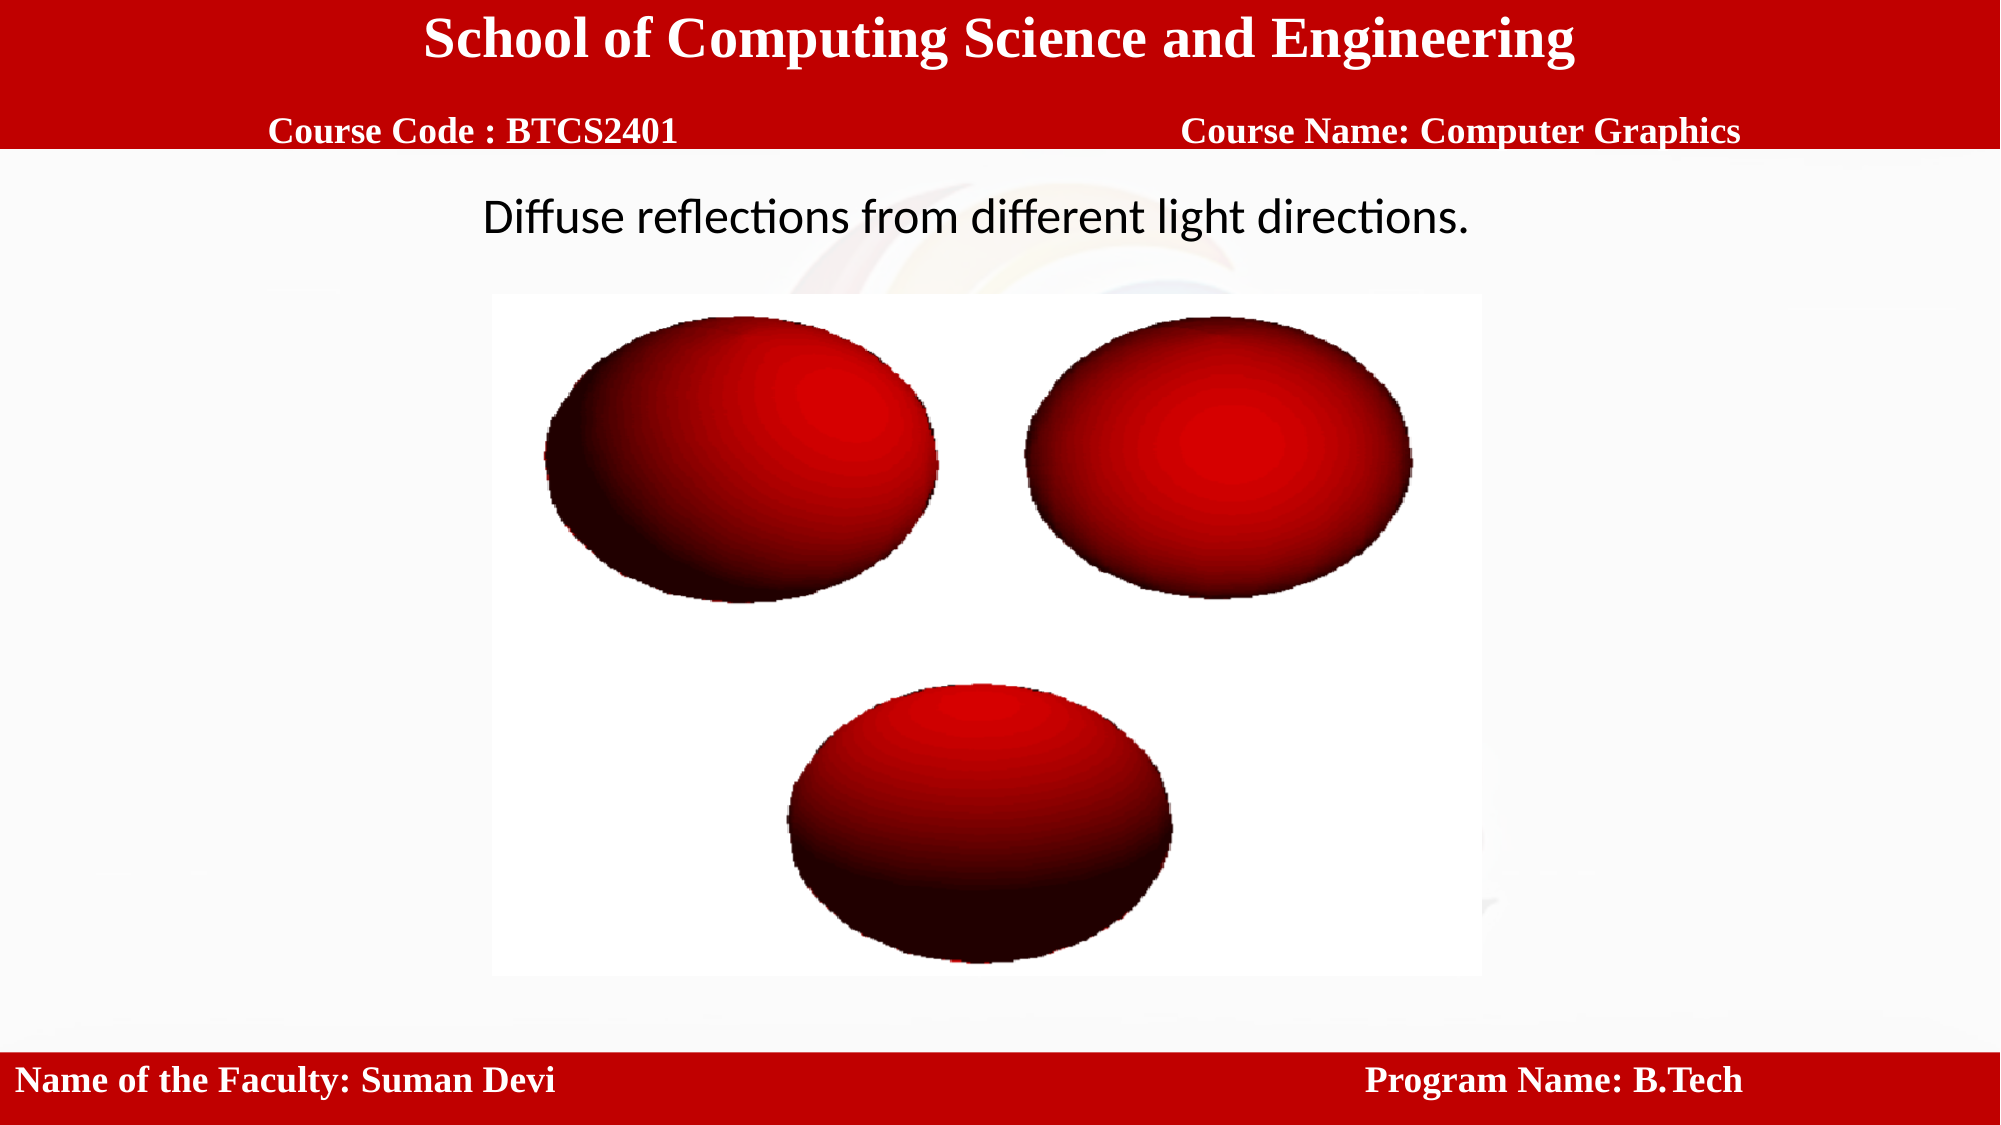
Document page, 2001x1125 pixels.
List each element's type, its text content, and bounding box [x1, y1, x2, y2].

text_box School of Computing Science and Engineering Course Code : BTCS2401 Course Name: Computer Graphics [0, 0, 2000, 149]
picture [492, 294, 1482, 976]
text_box Diffuse reflections from different light directions. [116, 176, 1837, 311]
text_box Name of the Faculty: Suman Devi Program Name: B.Tech [0, 1052, 2000, 1125]
